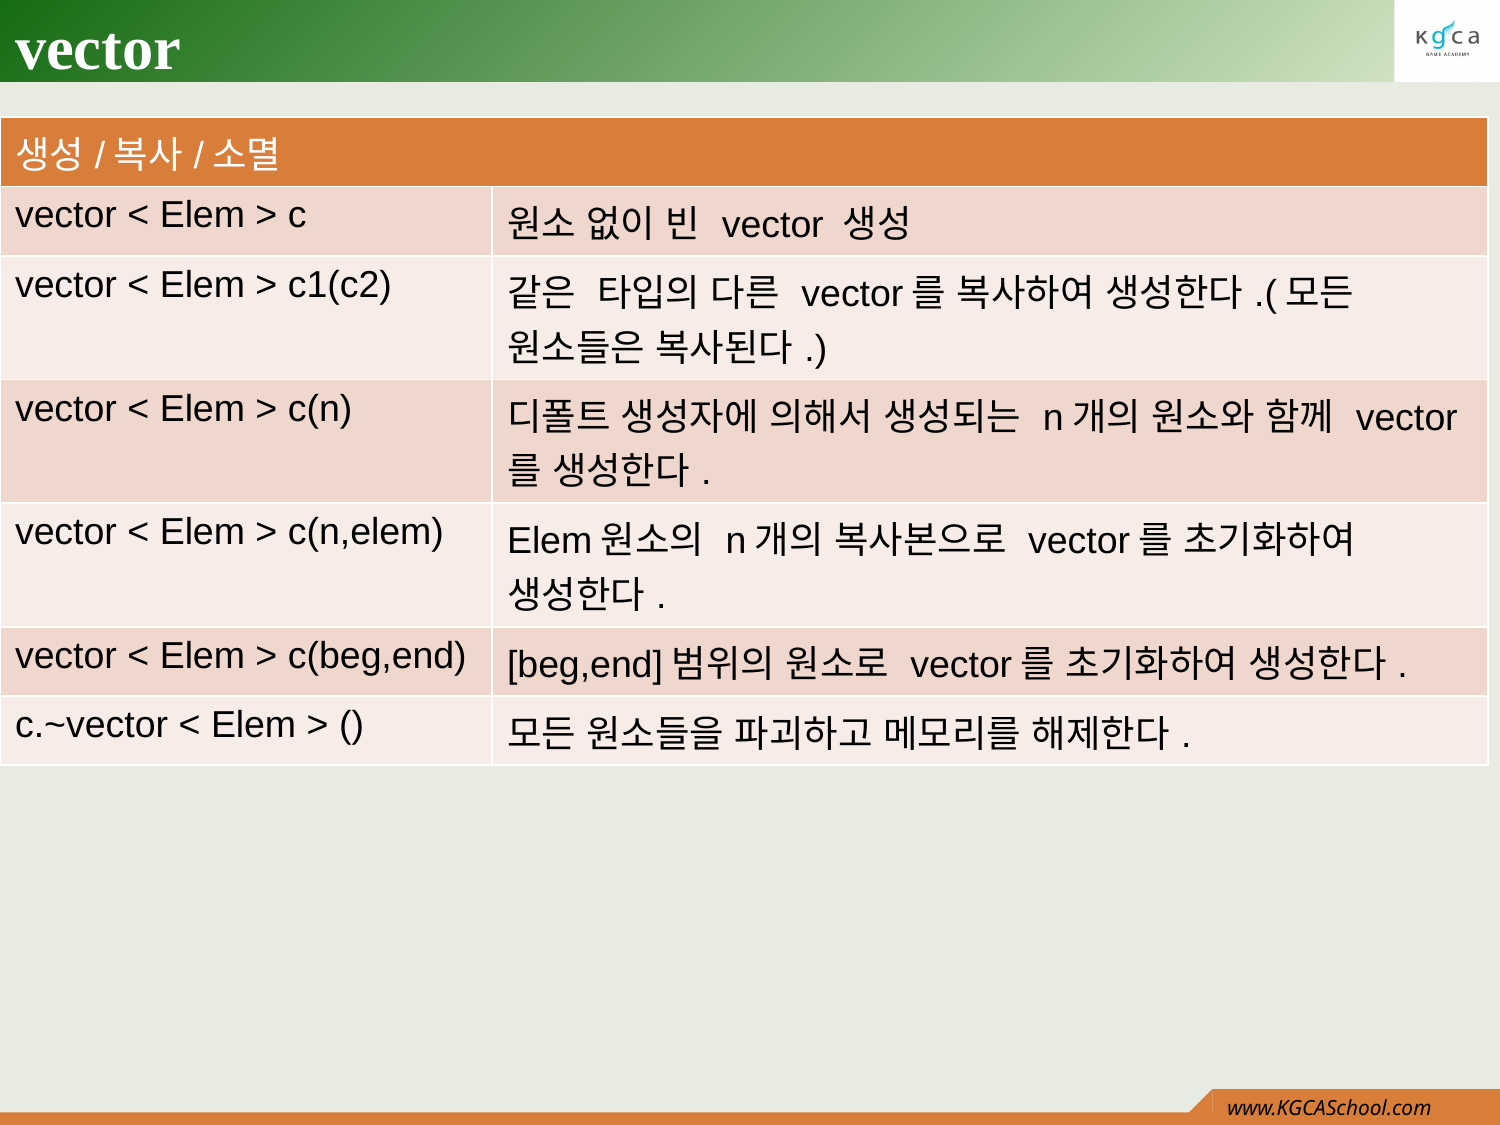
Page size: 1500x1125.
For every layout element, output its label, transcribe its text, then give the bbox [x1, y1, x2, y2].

table_cell vector < Elem > c [1, 187, 491, 255]
table_cell 같은 타입의 다른 vector를 복사하여 생성한다.(모든 원소들은 복사된다.) [493, 257, 1487, 379]
table_cell Elem원소의 n개의 복사본으로 vector를 초기화하여 생성한다. [493, 504, 1487, 626]
table_header 생성/복사/소멸 [1, 118, 1487, 186]
table_cell vector < Elem > c(beg,end) [1, 628, 491, 695]
table_cell c.~vector < Elem > () [1, 697, 491, 764]
table_cell 원소 없이 빈 vector 생성 [493, 187, 1487, 255]
table_cell vector < Elem > c1(c2) [1, 257, 491, 379]
picture [1394, 0, 1500, 82]
table_cell 모든 원소들을 파괴하고 메모리를 해제한다. [493, 697, 1487, 764]
table_cell [beg,end]범위의 원소로 vector를 초기화하여 생성한다. [493, 628, 1487, 695]
table_cell vector < Elem > c(n,elem) [1, 504, 491, 626]
table_cell vector < Elem > c(n) [1, 380, 491, 502]
title vector [0, 0, 1350, 90]
table_cell 디폴트 생성자에 의해서 생성되는 n개의 원소와 함께 vector를 생성한다. [493, 380, 1487, 502]
